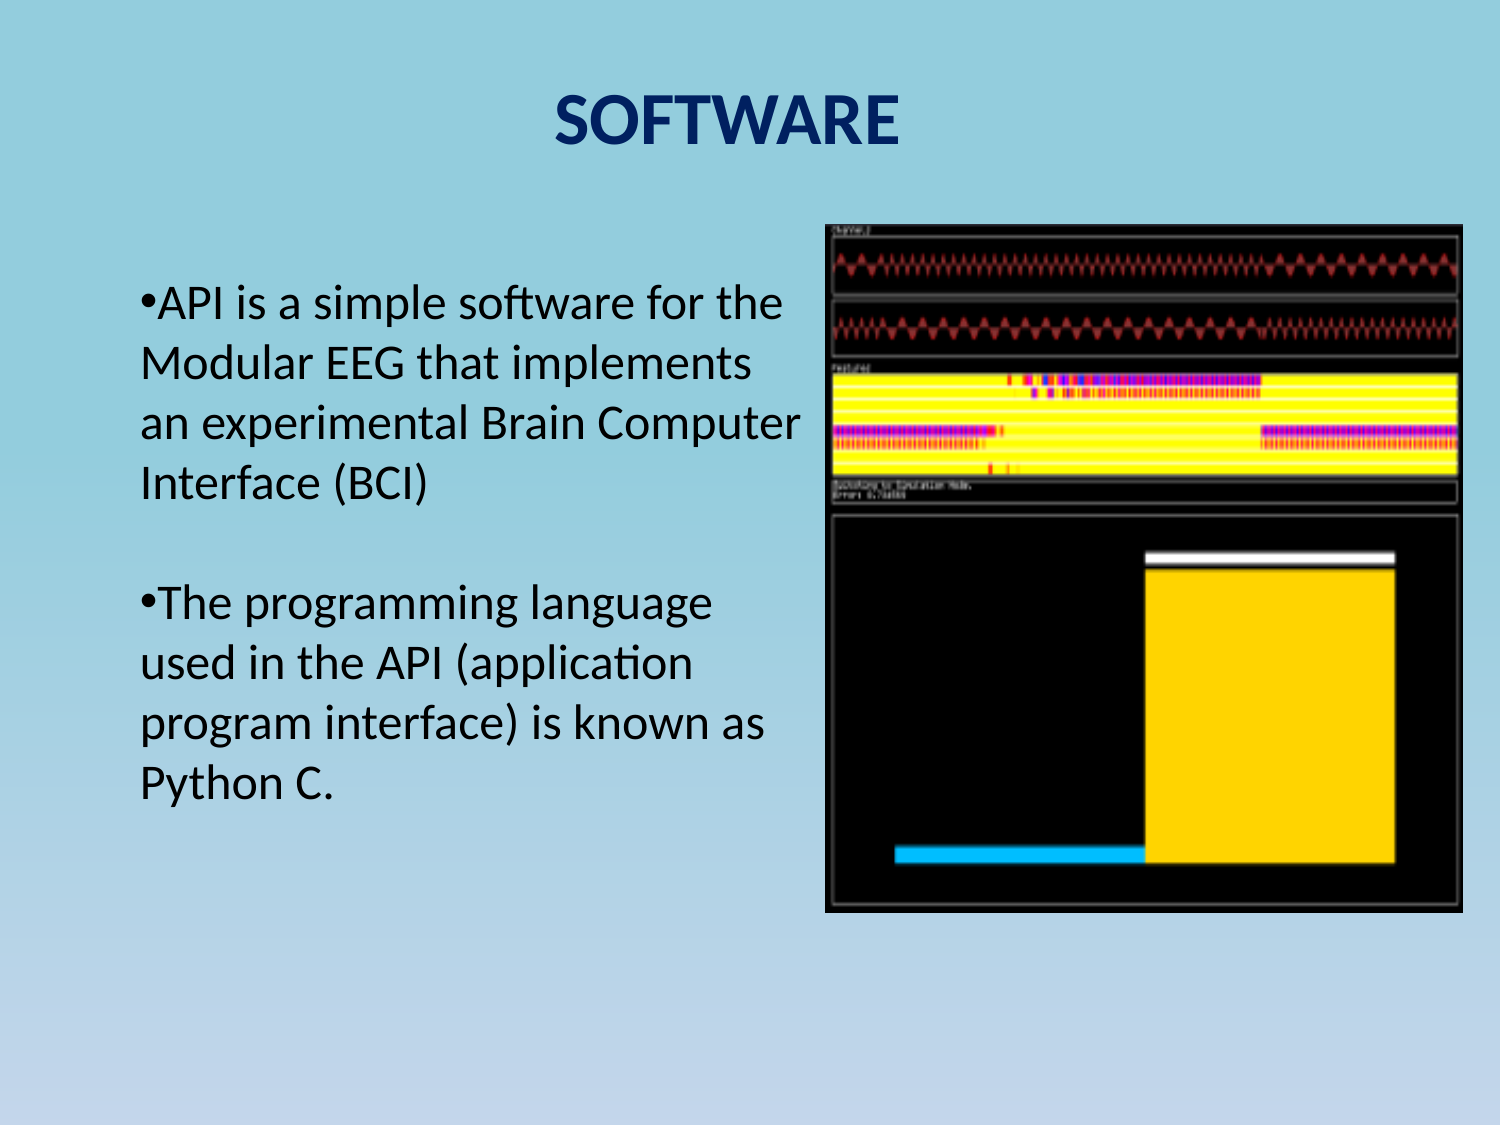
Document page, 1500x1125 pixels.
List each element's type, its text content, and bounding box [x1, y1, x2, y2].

text_box API is a simple software for the Modular EEG that implements an experimental Brain Computer Interface (BCI) The programming language used in the API (application program interface) is known as Python C. [125, 262, 819, 878]
picture [824, 224, 1463, 913]
text_box software [538, 62, 916, 168]
